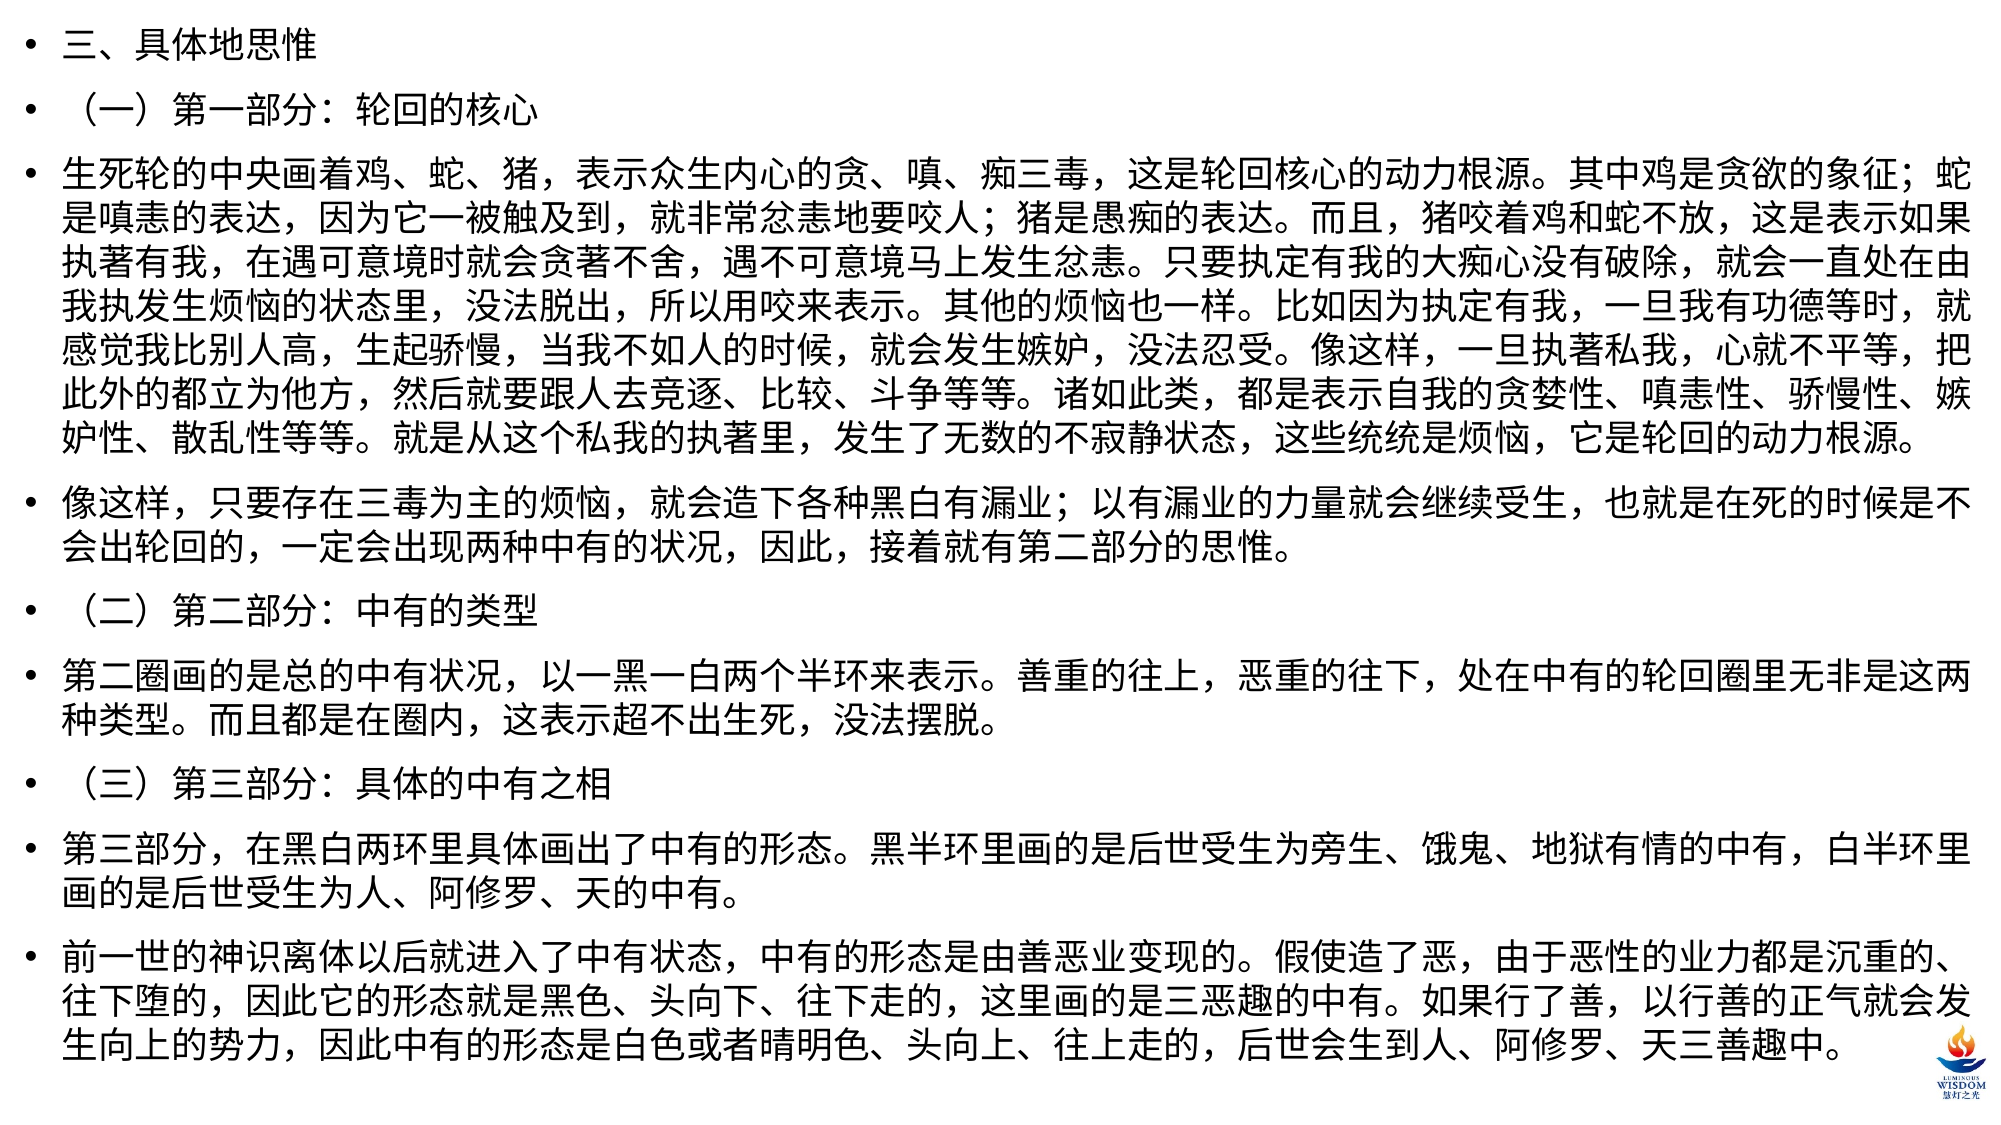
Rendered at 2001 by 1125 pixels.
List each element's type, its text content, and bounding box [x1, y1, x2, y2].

list 三、具体地思惟 （一）第一部分：轮回的核心 生死轮的中央画着鸡、蛇、猪，表示众生内心的贪、嗔、痴三毒，这是轮回核心的动力根源。其中鸡是贪欲的象征；蛇是嗔恚的表达，因为它一被触及到，就非常忿恚地要咬人；猪是愚痴的表达。而且，猪咬着鸡和蛇不放，这是表示如果执著有我，在遇可意境时就会贪著不舍，遇不可意境马上发生忿恚。只要执定有我的大痴心没有破除，就会一直处在由我执发生烦恼的状态里，没法脱出，所以用咬来表示。其他的烦恼也一样。比如因为执定有我，一旦我有功德等时，就感觉我比别人高，生起骄慢，当我不如人的时候，就会发生嫉妒，没法忍受。像这样，一旦执著私我，心就不平等，把此外的都立为他方，然后就要跟人去竞逐、比较、斗争等等。诸如此类，都是表示自我的贪婪性、嗔恚性、骄慢性、嫉妒性、散乱性等等。就是从这个私我的执著里，发生了无数的不寂静状态，这些统统是烦恼，它是轮回的动力根源。 像这样，只要存在三毒为主的烦恼，就会造下各种黑白有漏业；以有漏业的力量就会继续受生，也就是在死的时候是不会出轮回的，一定会出现两种中有的状况，因此，接着就有第二部分的思惟。 （二）第二部分：中有的类型 第二圈画的是总的中有状况，以一黑一白两个半环来表示。善重的往上，恶重的往下，处在中有的轮回圈里无非是这两种类型。而且都是在圈内，这表示超不出生死，没法摆脱。 （三）第三部分：具体的中有之相 第三部分，在黑白两环里具体画出了中有的形态。黑半环里画的是后世受生为旁生、饿鬼、地狱有情的中有，白半环里画的是后世受生为人、阿修罗、天的中有。 前一世的神识离体以后就进入了中有状态，中有的形态是由善恶业变现的。假使造了恶，由于恶性的业力都是沉重的、往下堕的，因此它的形态就是黑色、头向下、往下走的，这里画的是三恶趣的中有。如果行了善，以行善的正气就会发生向上的势力，因此中有的形态是白色或者晴明色、头向上、往上走的，后世会生到人、阿修罗、天三善趣中。 [9, 14, 2000, 1116]
picture [1925, 1021, 1990, 1101]
